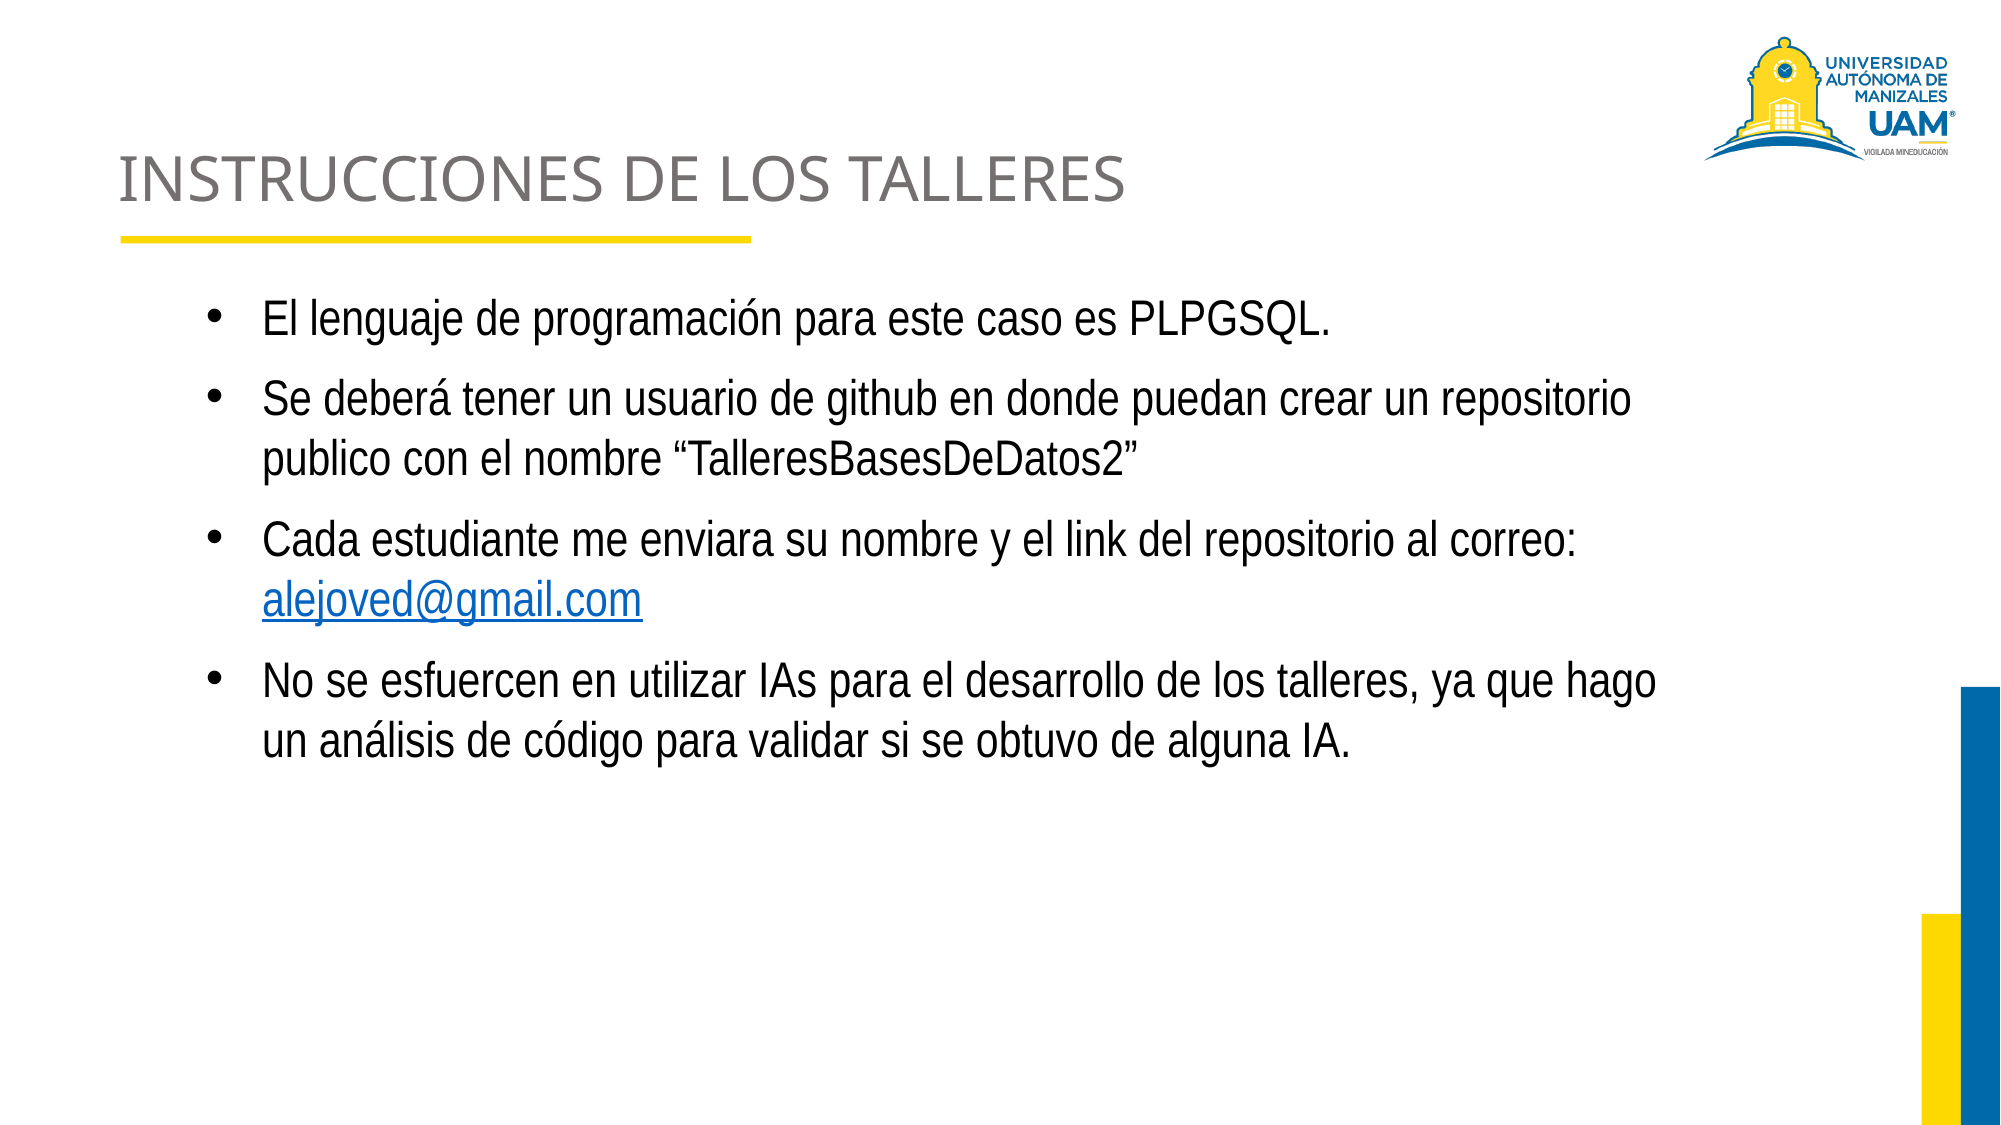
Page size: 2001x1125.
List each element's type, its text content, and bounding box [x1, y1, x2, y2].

picture [1683, 13, 1976, 184]
text_box [120, 236, 752, 244]
list El lenguaje de programación para este caso es PLPGSQL. Se deberá tener un usuario de github en donde puedan crear un repositorio publico con el nombre “TalleresBasesDeDatos2” Cada estudiante me enviara su nombre y el link del repositorio al correo: alejoved@gmail.com No se esfuercen en utilizar IAs para el desarrollo de los talleres, ya que hago un análisis de código para validar si se obtuvo de alguna IA. [115, 277, 1698, 1047]
title INSTRUCCIONES DE LOS TALLERES [103, 96, 1829, 267]
